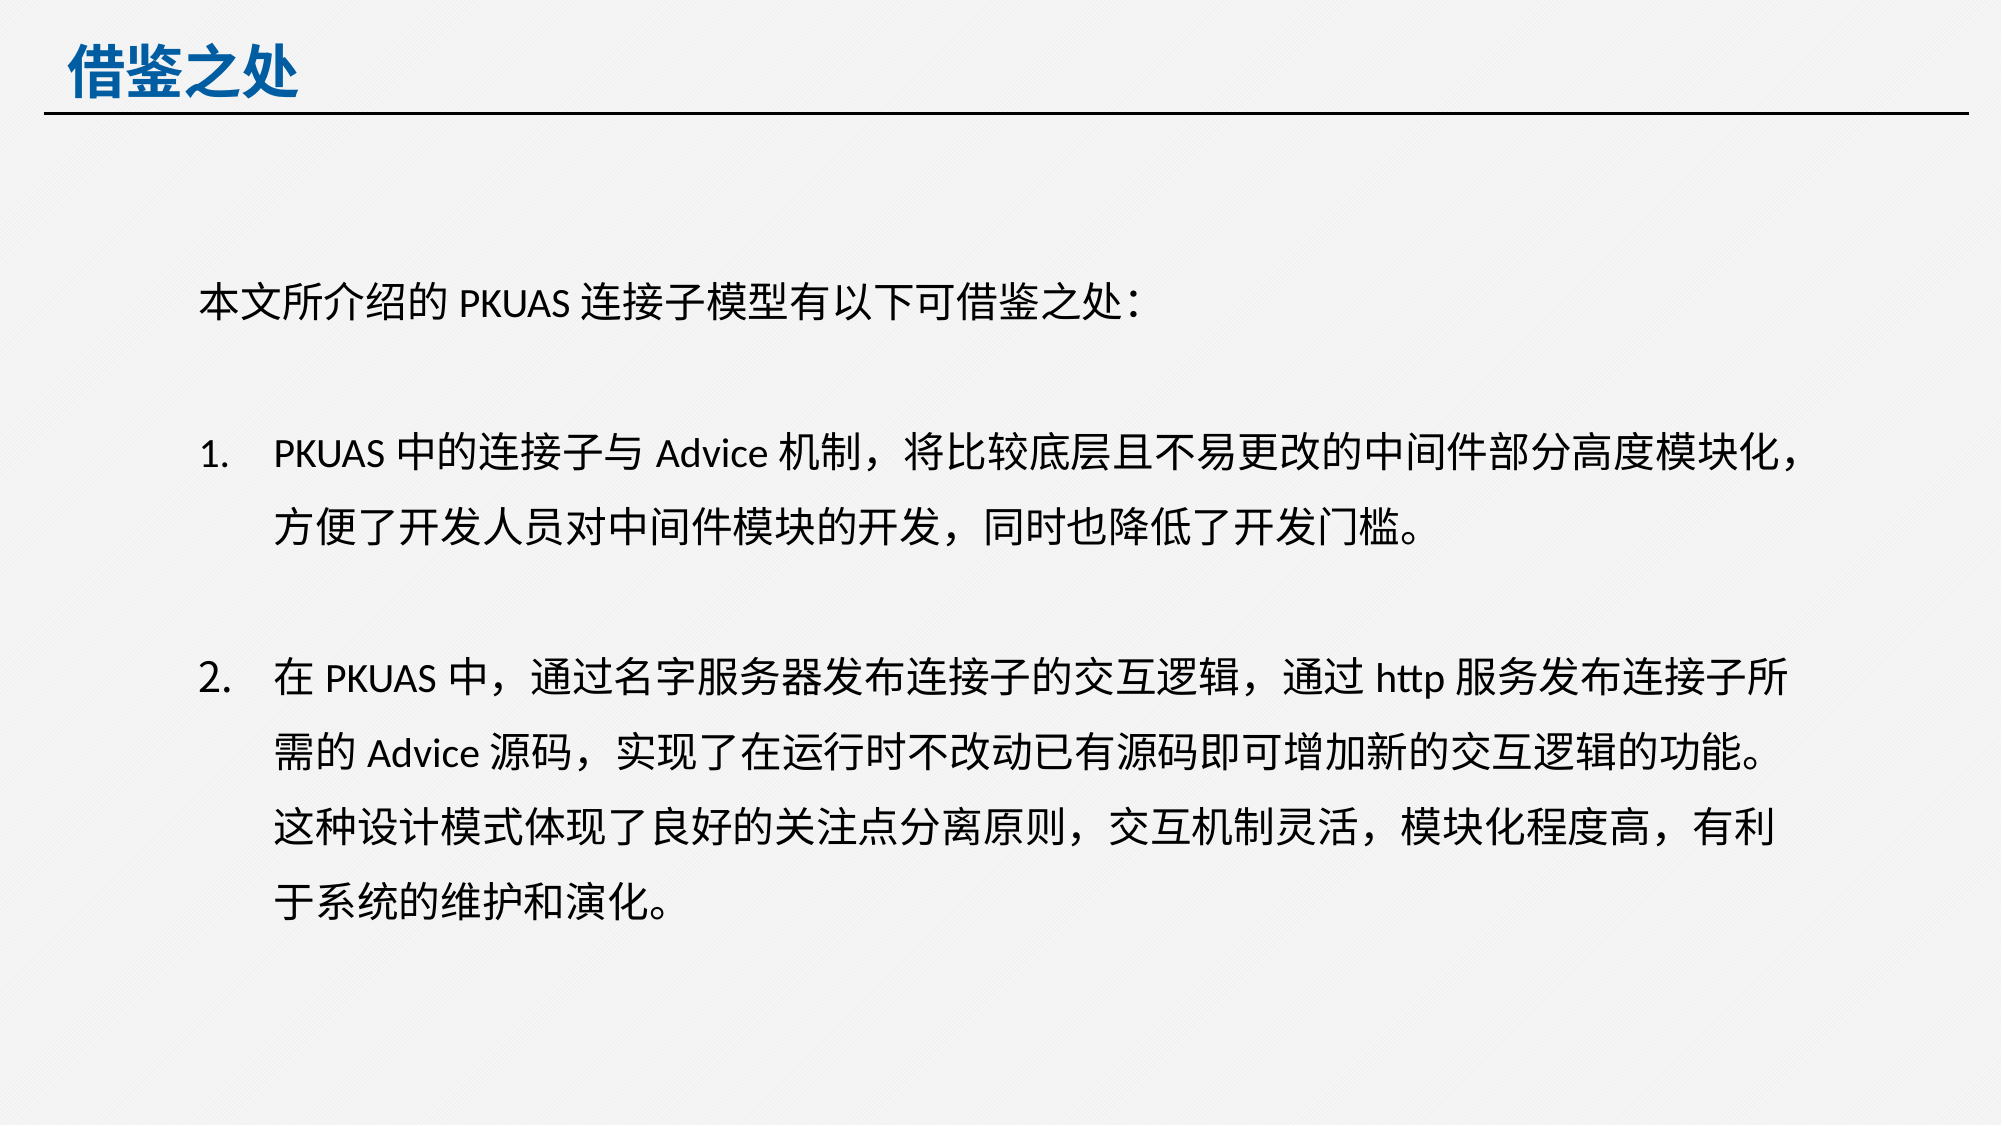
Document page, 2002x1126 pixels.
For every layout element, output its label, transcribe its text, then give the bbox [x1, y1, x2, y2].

text_box 本文所介绍的PKUAS连接子模型有以下可借鉴之处： PKUAS中的连接子与Advice机制，将比较底层且不易更改的中间件部分高度模块化，方便了开发人员对中间件模块的开发，同时也降低了开发门槛。 在PKUAS中，通过名字服务器发布连接子的交互逻辑，通过http服务发布连接子所需的Advice源码，实现了在运行时不改动已有源码即可增加新的交互逻辑的功能。这种设计模式体现了良好的关注点分离原则，交互机制灵活，模块化程度高，有利于系统的维护和演化。 [183, 243, 1810, 934]
text_box 借鉴之处 [40, 27, 328, 113]
